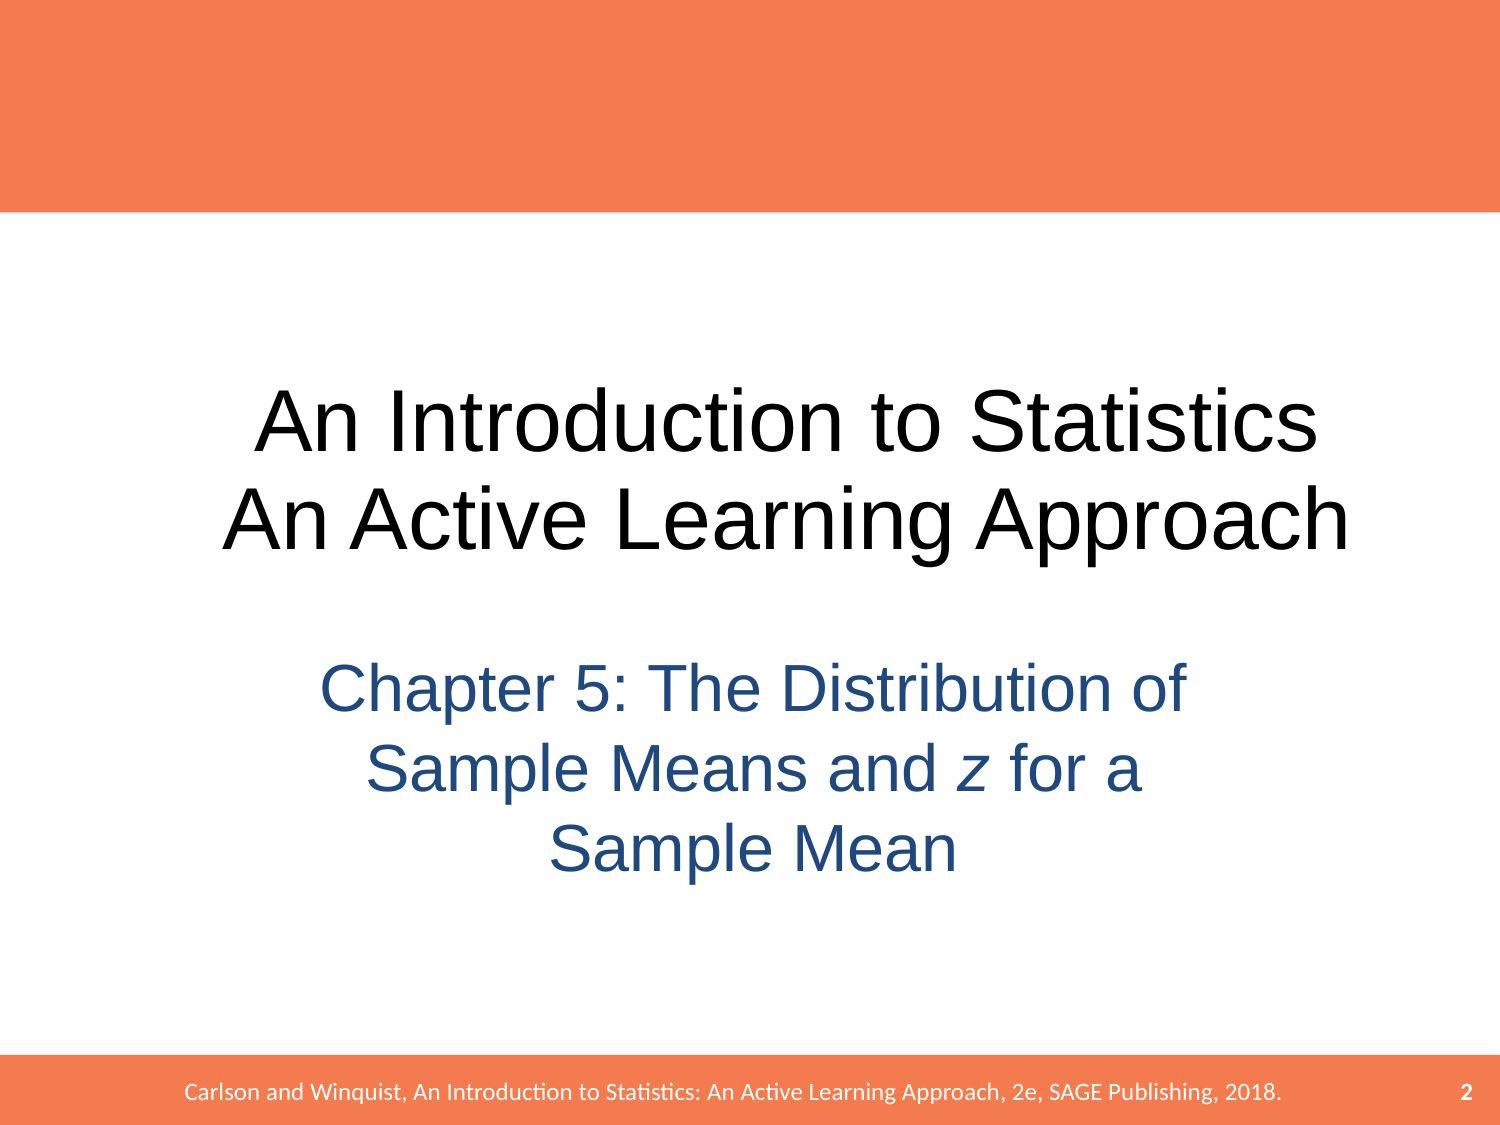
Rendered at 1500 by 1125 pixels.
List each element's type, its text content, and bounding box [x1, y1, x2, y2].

footer Carlson and Winquist, An Introduction to Statistics: An Active Learning Approach, 2e, SAGE Publishing, 2018. [150, 1060, 1325, 1121]
title An Introduction to Statistics An Active Learning Approach [187, 350, 1389, 591]
slide_number 2 [1388, 1060, 1489, 1121]
subtitle Chapter 5: The Distribution of Sample Means and z for a Sample Mean [269, 637, 1238, 925]
